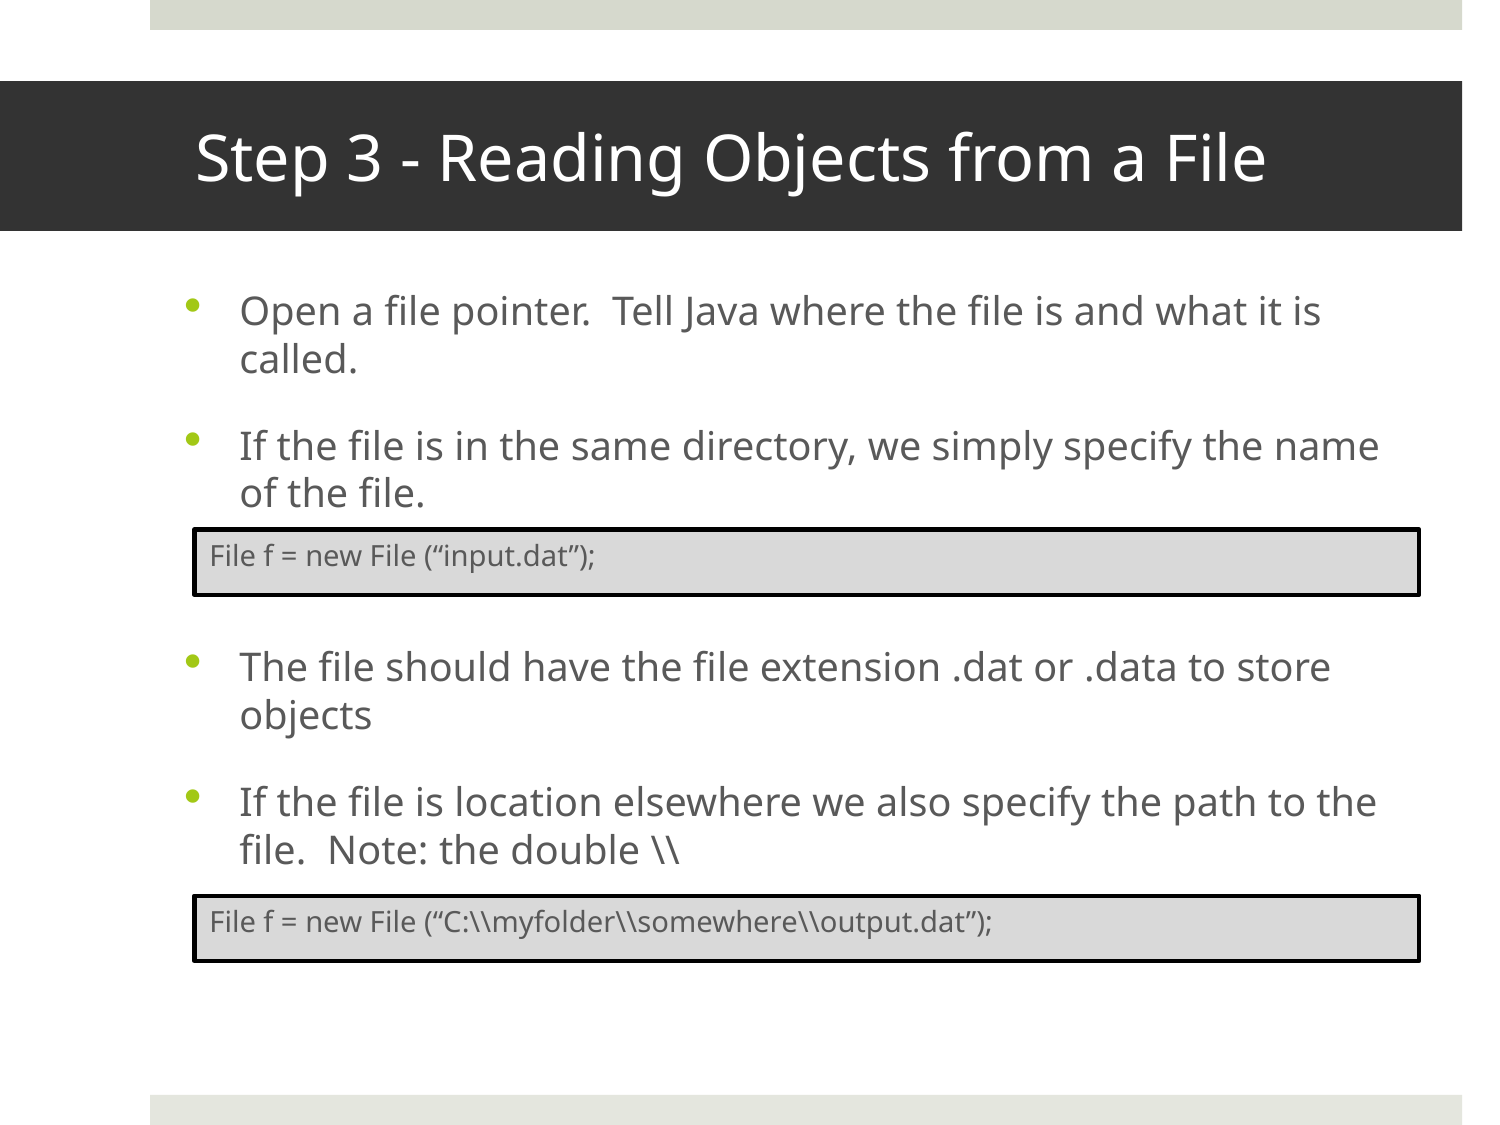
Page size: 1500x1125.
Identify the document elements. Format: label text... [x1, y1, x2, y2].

text_box File f = new File (“C:\\myfolder\\somewhere\\output.dat”); [192, 894, 1421, 963]
title Step 3 - Reading Objects from a File [0, 81, 1463, 231]
list Open a file pointer. Tell Java where the file is and what it is called. If the file is in the same directory, we simply specify the name of the file. The file should have the file extension .dat or .data to store objects If the file is location elsewhere we also specify the path to the file. Note: the double \\ [170, 278, 1420, 881]
text_box File f = new File (“input.dat”); [192, 527, 1421, 597]
